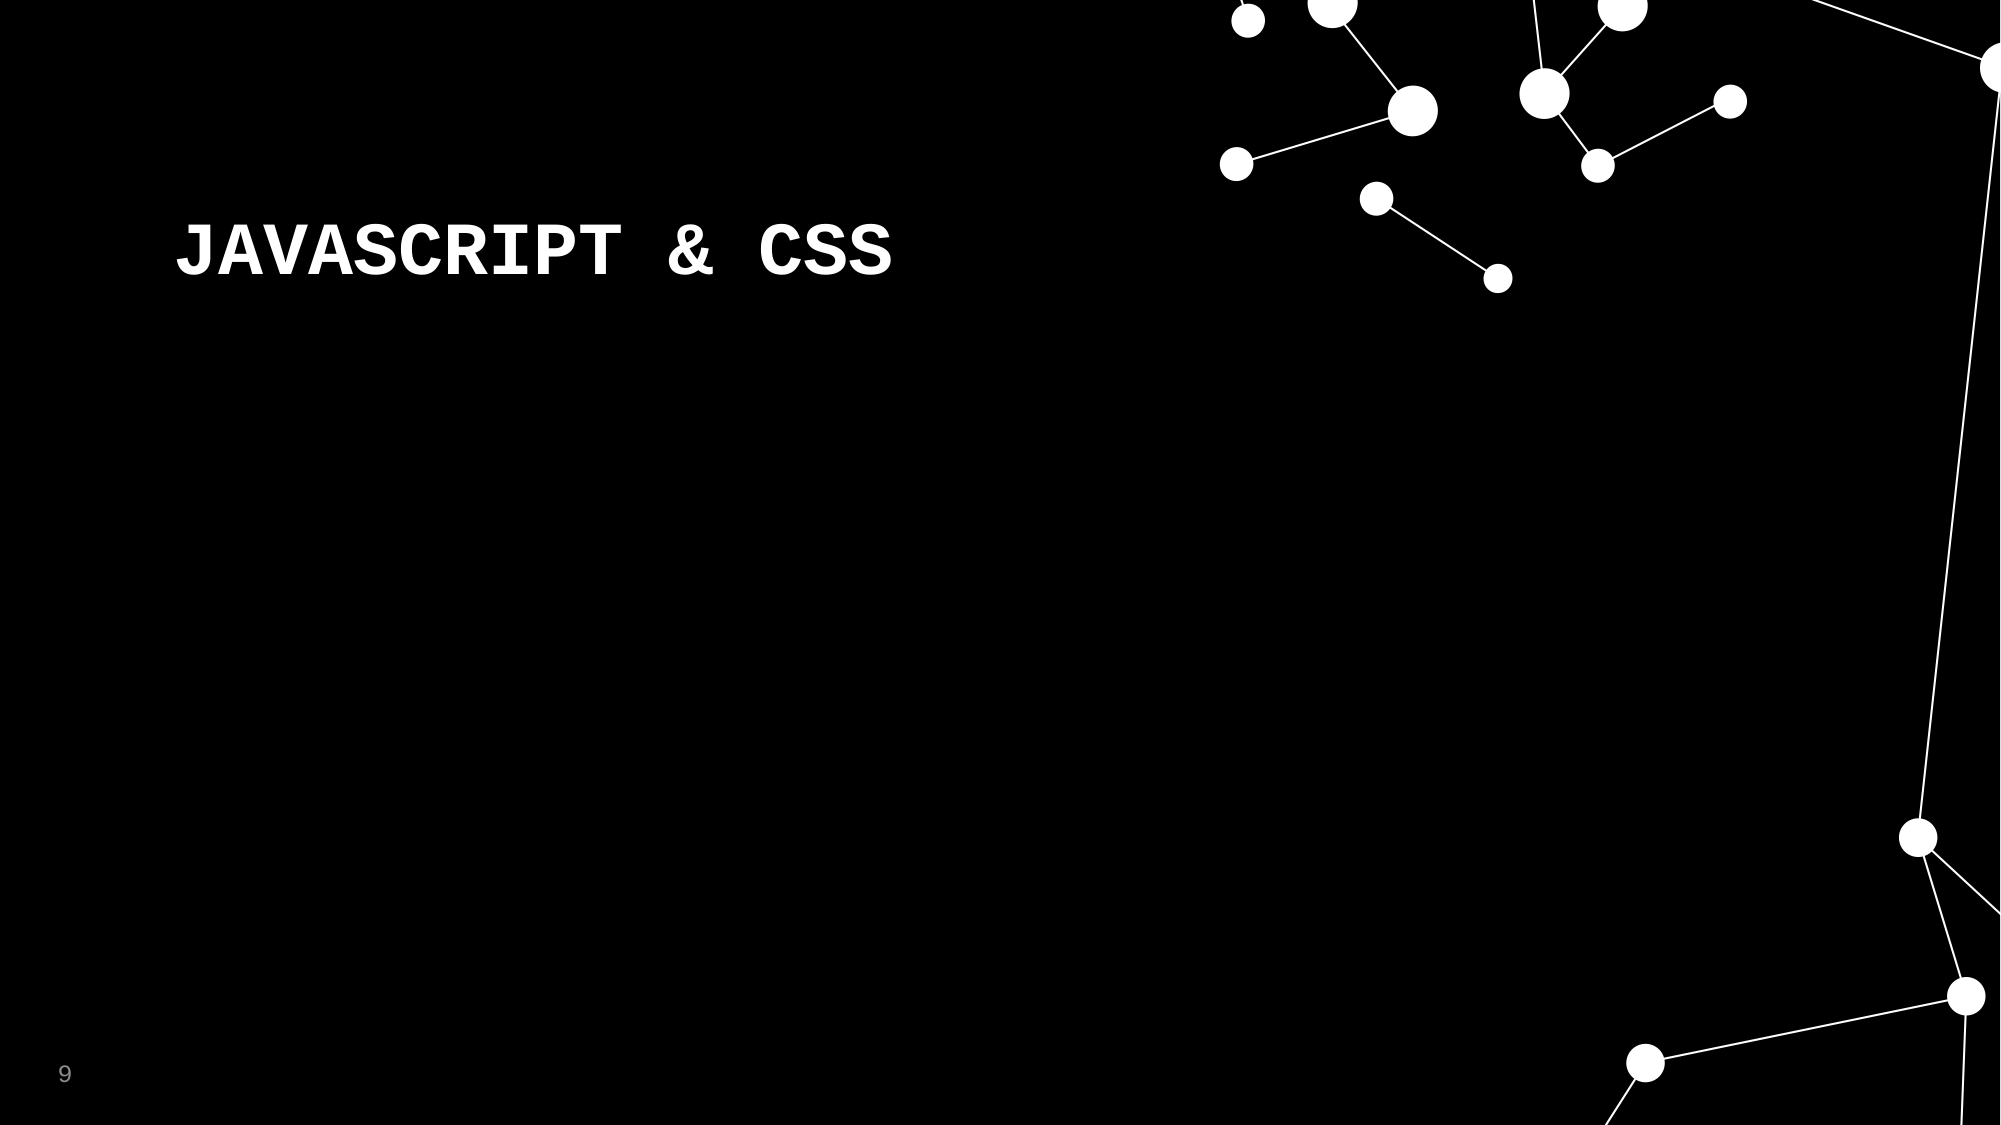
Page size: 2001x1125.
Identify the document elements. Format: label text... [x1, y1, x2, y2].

text_box JAVASCRIPT & CSS [158, 191, 909, 297]
picture [0, 0, 2001, 1125]
slide_number 9 [20, 1042, 88, 1103]
